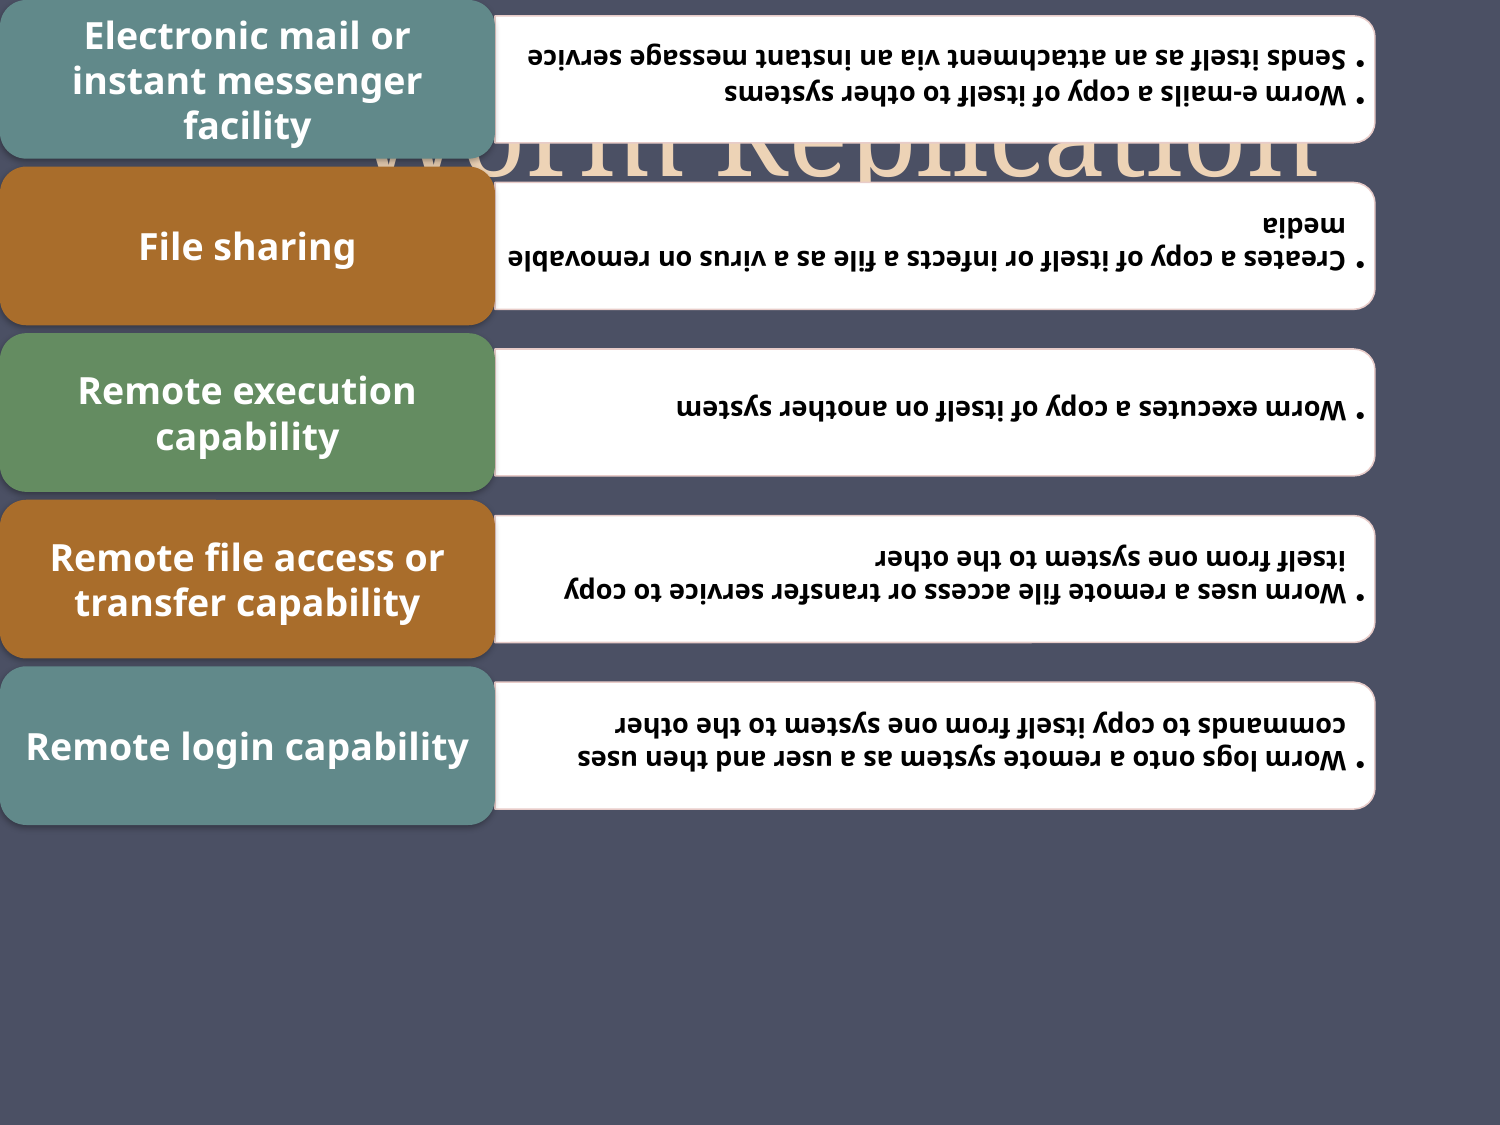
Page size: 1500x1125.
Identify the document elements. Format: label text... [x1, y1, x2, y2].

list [87, 262, 1463, 1088]
title Worm Replication [477, 19, 1500, 207]
